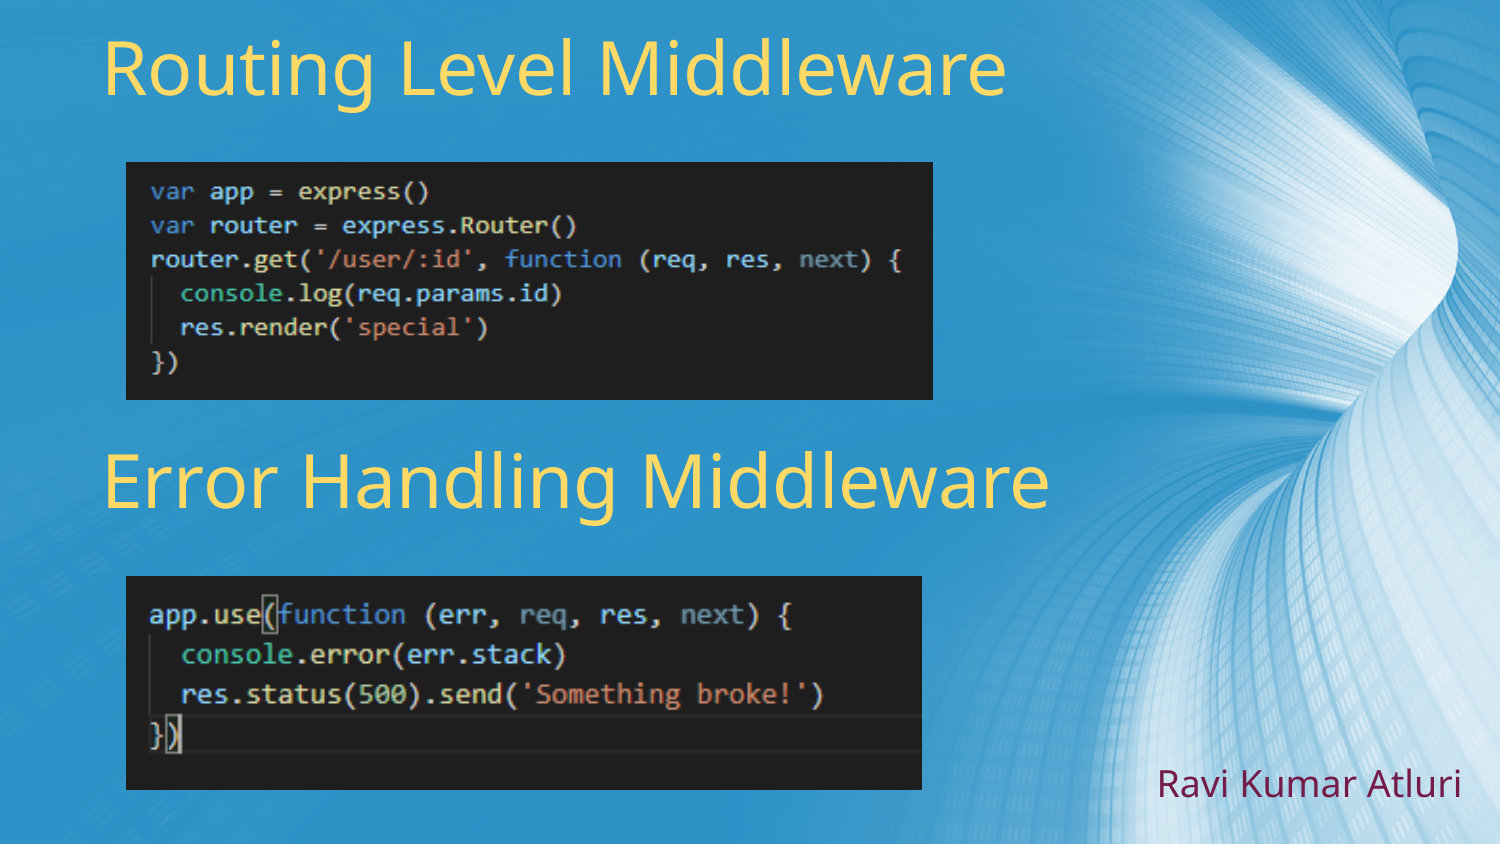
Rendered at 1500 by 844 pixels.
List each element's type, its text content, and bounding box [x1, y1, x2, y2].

text_box Routing Level Middleware [85, 15, 1227, 134]
picture [0, 0, 1500, 844]
text_box Ravi Kumar Atluri [1025, 745, 1478, 821]
text_box Error Handling Middleware [85, 428, 1227, 547]
